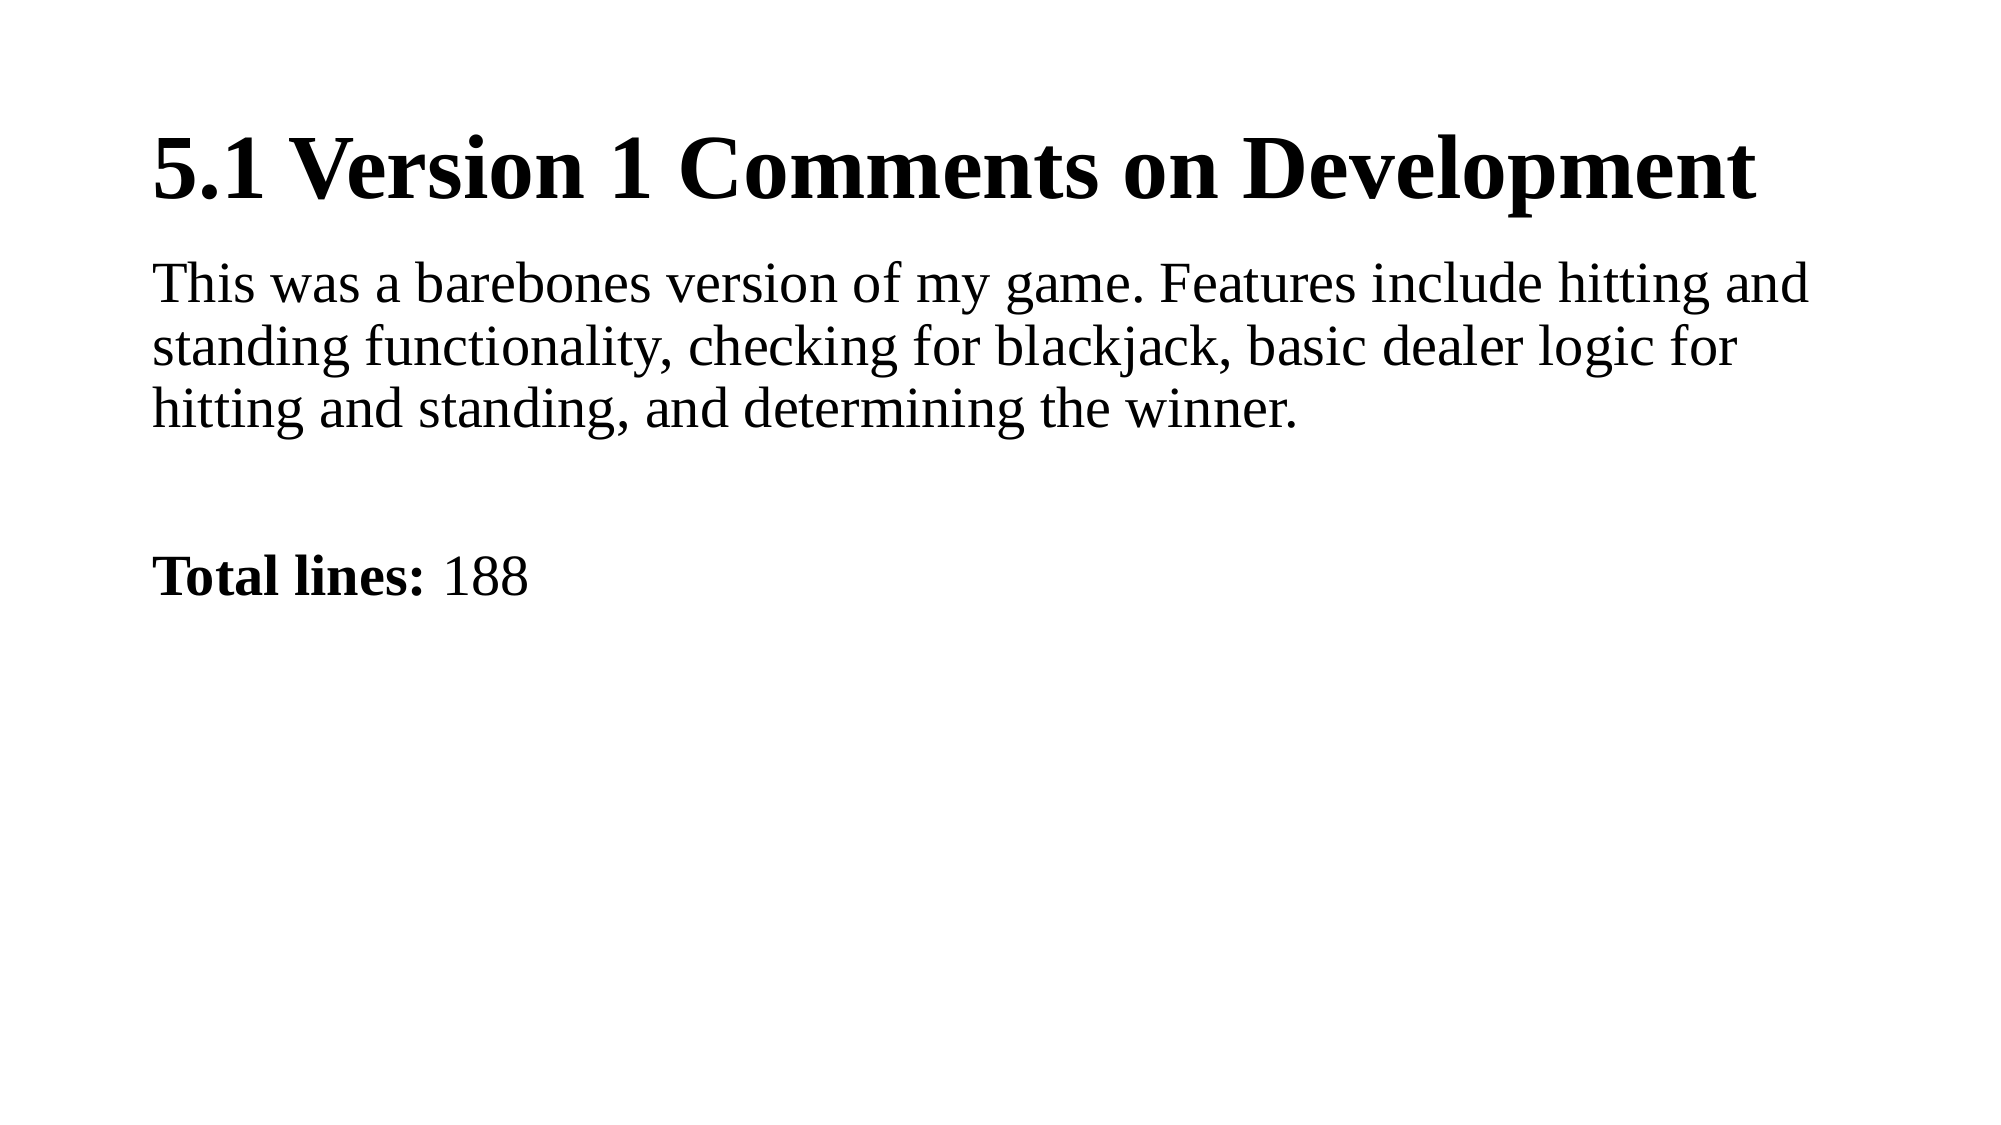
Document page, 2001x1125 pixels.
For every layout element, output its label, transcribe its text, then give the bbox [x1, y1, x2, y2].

list This was a barebones version of my game. Features include hitting and standing functionality, checking for blackjack, basic dealer logic for hitting and standing, and determining the winner. Total lines: 188 [137, 244, 1863, 1066]
title 5.1 Version 1 Comments on Development [137, 59, 1863, 244]
